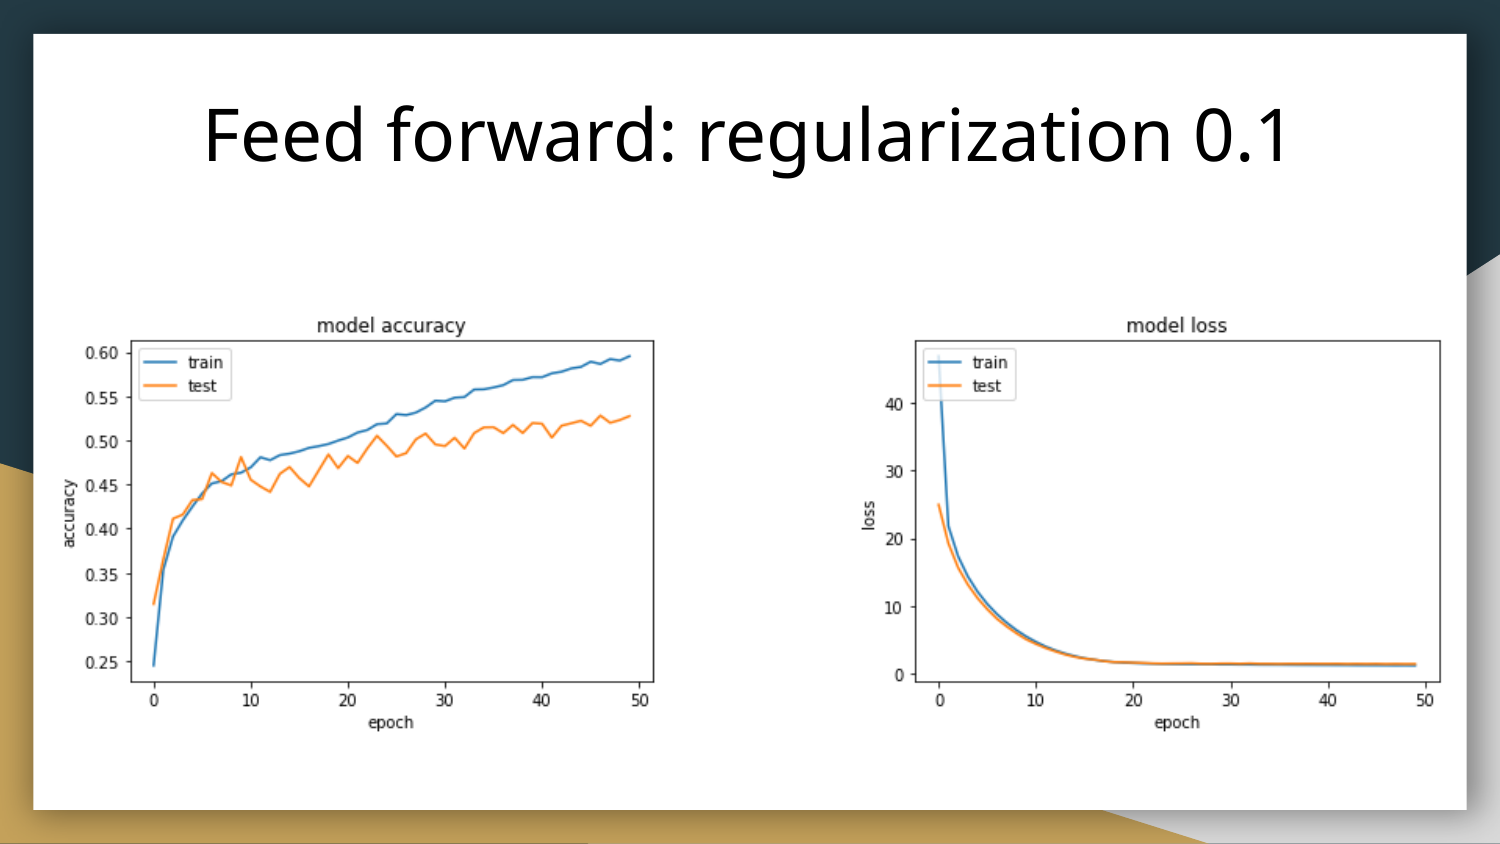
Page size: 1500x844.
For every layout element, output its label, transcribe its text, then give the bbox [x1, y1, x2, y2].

title Feed forward: regularization 0.1 [51, 73, 1449, 207]
picture [851, 306, 1450, 742]
picture [50, 306, 664, 742]
